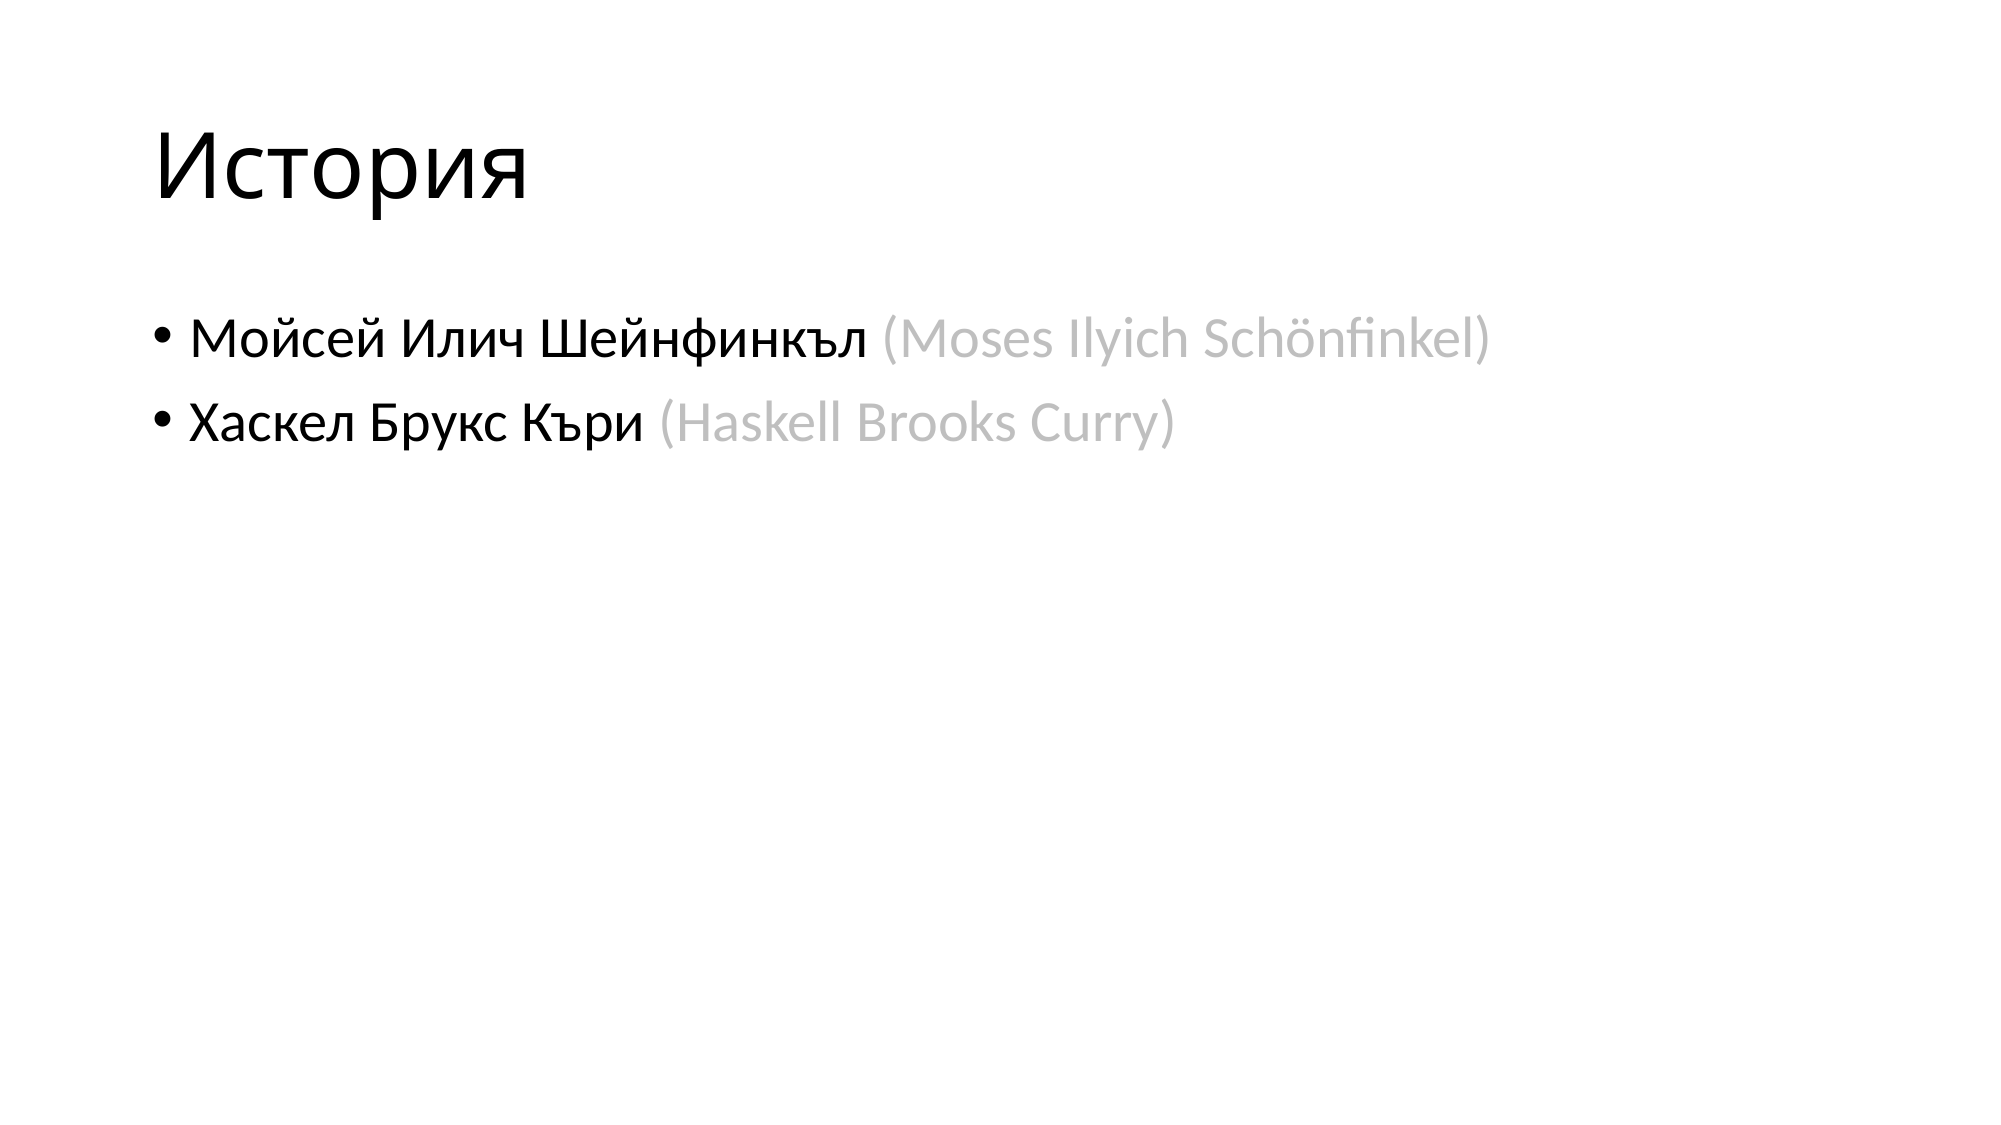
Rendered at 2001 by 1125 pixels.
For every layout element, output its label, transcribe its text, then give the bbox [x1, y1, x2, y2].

title История [137, 59, 1863, 278]
list Мойсей Илич Шейнфинкъл (Moses Ilyich Schönfinkel) Хаскел Брукс Къри (Haskell Brooks Curry) [137, 299, 1863, 1014]
